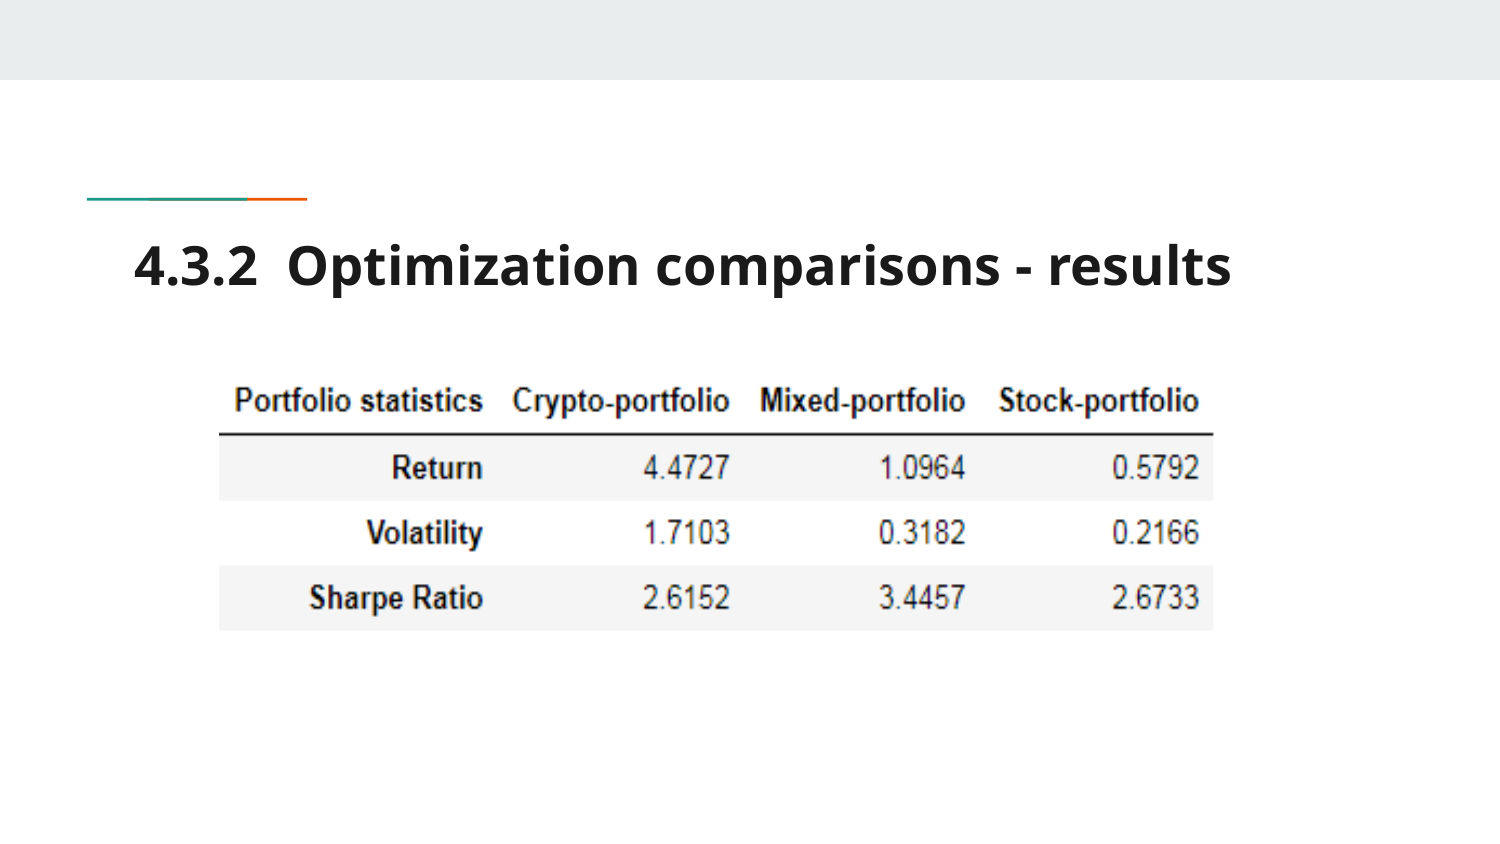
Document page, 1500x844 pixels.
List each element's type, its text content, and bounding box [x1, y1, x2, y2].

picture [219, 376, 1229, 636]
title 4.3.2 Optimization comparisons - results [119, 216, 1381, 305]
